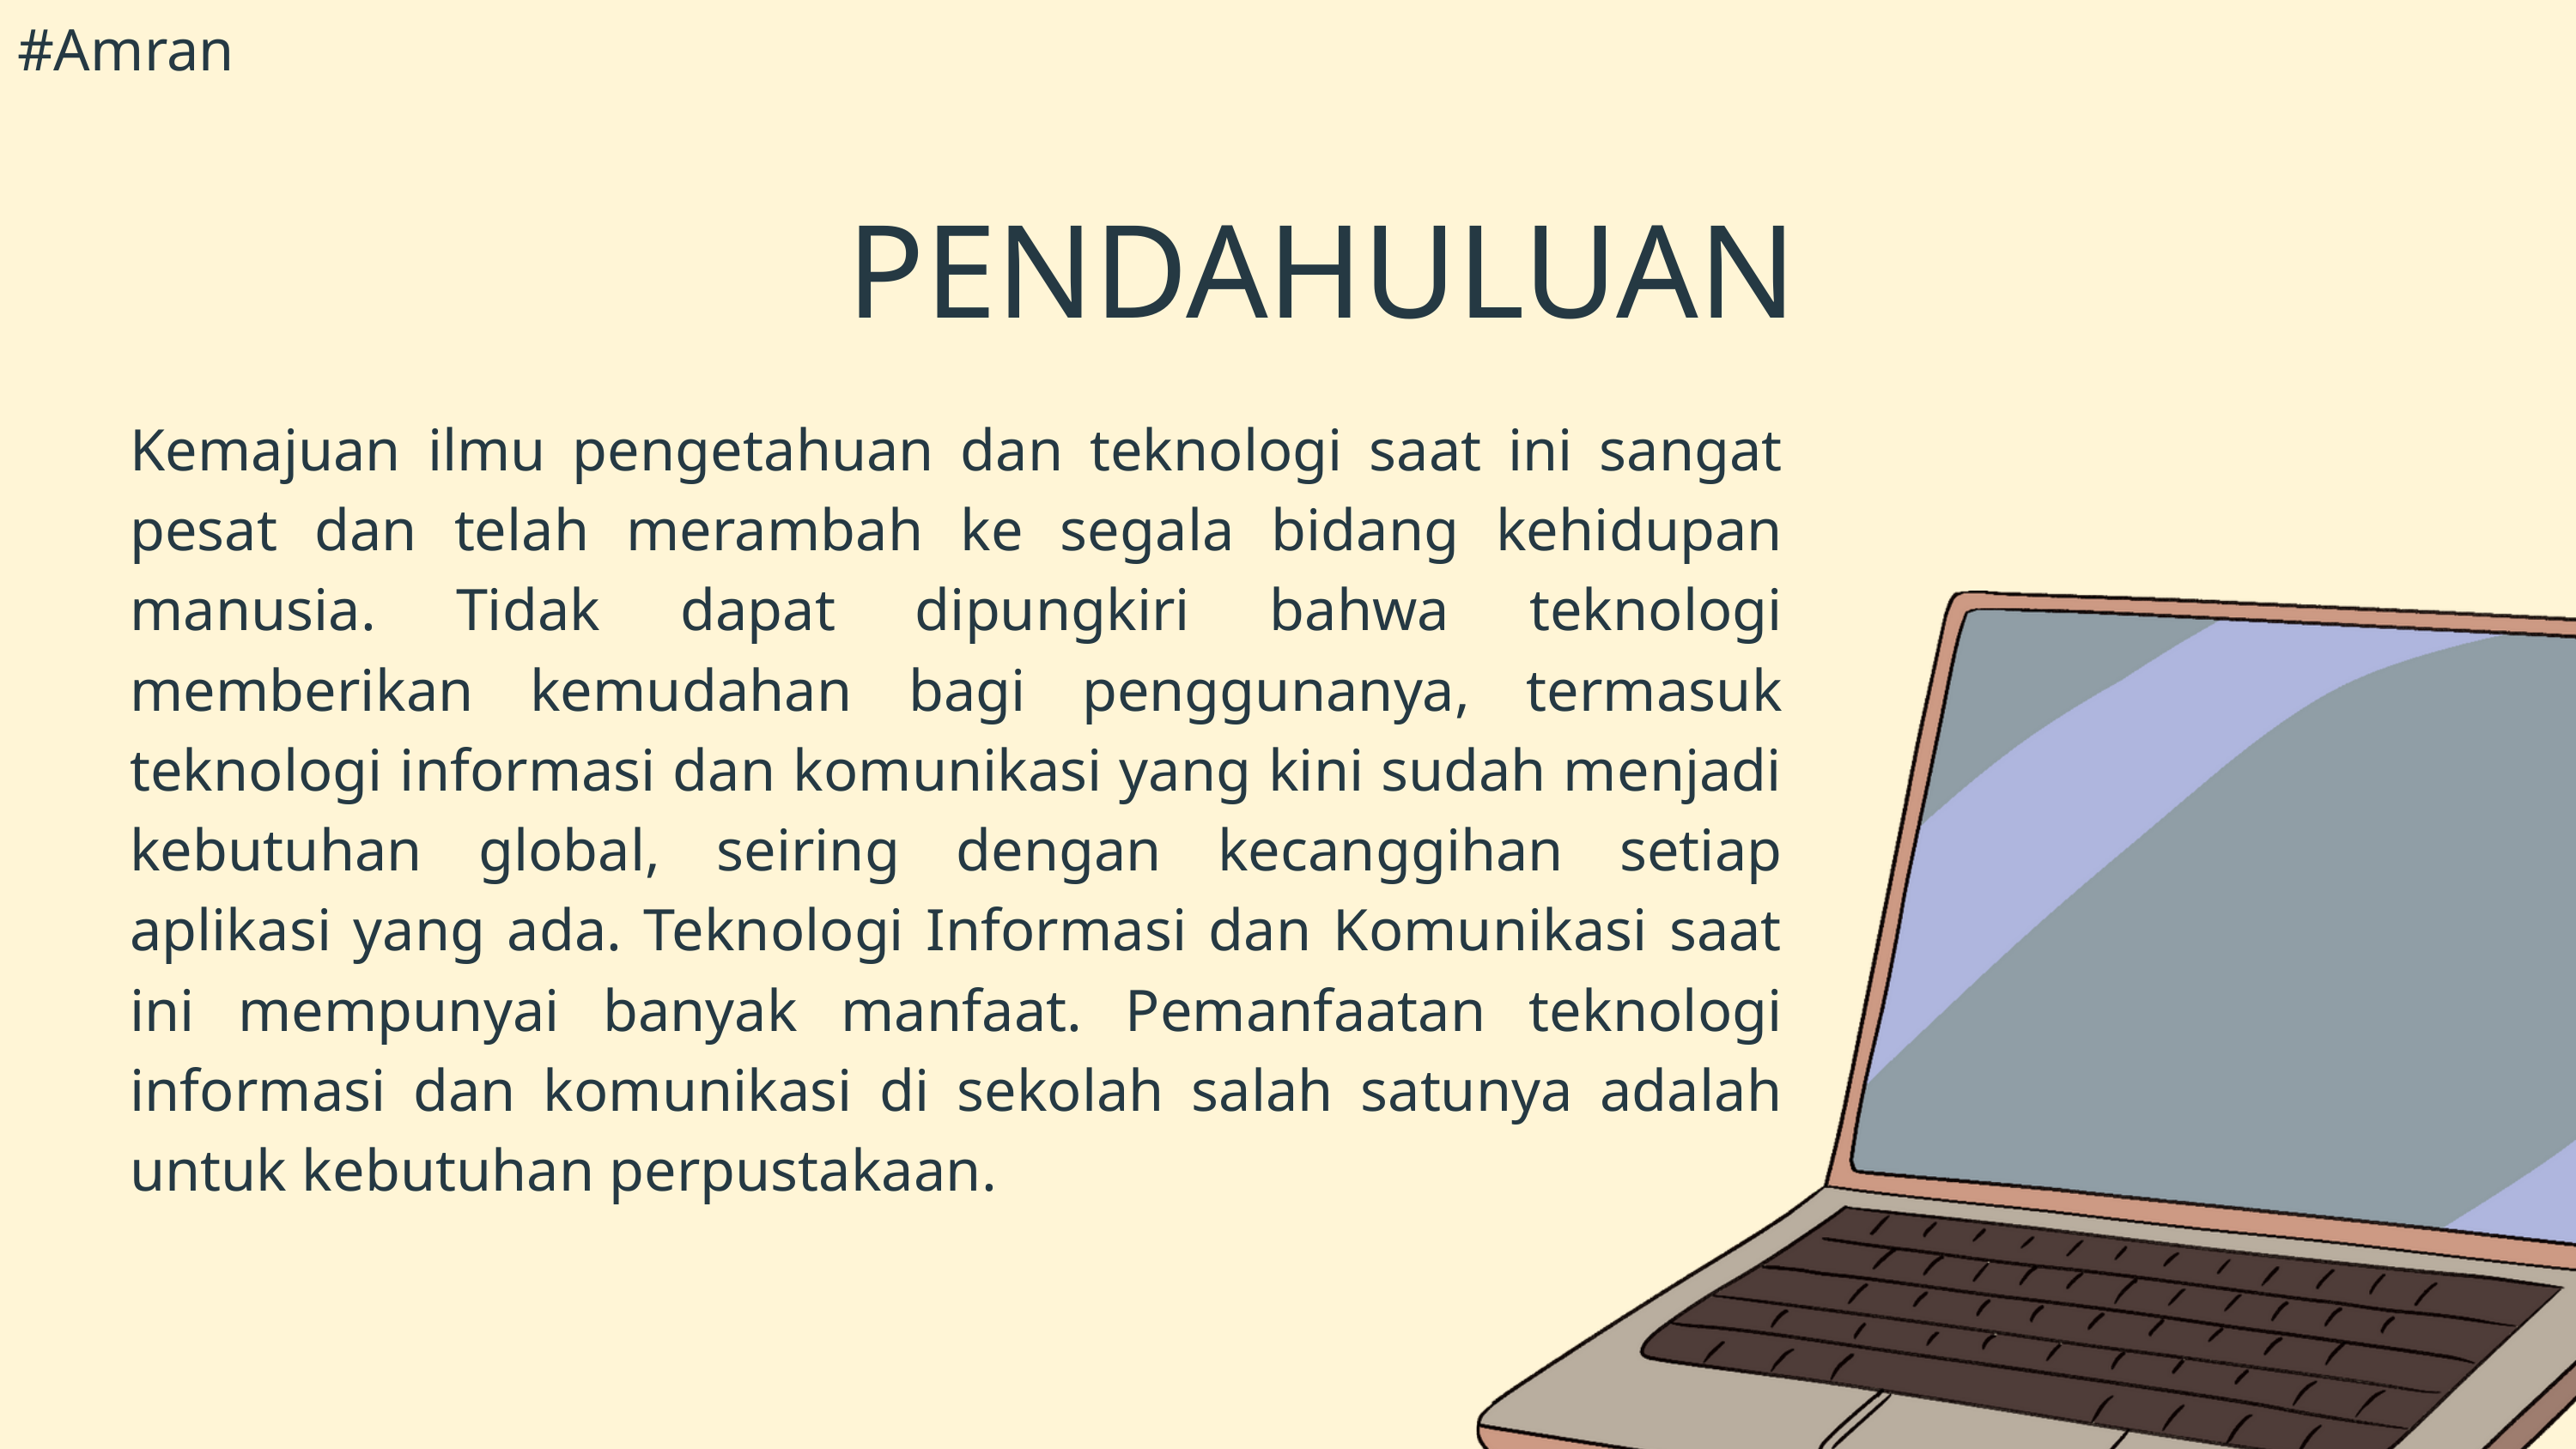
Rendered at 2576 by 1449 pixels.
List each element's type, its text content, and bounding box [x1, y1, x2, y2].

text_box PENDAHULUAN [144, 191, 2500, 344]
text_box #Amran [16, 2, 243, 82]
text_box [1476, 591, 2576, 1449]
text_box Kemajuan ilmu pengetahuan dan teknologi saat ini sangat pesat dan telah merambah ke segala bidang kehidupan manusia. Tidak dapat dipungkiri bahwa teknologi memberikan kemudahan bagi penggunanya, termasuk teknologi informasi dan komunikasi yang kini sudah menjadi kebutuhan global, seiring dengan kecanggihan setiap aplikasi yang ada. Teknologi Informasi dan Komunikasi saat ini mempunyai banyak manfaat. Pemanfaatan teknologi informasi dan komunikasi di sekolah salah satunya adalah untuk kebutuhan perpustakaan. [130, 402, 1784, 1203]
